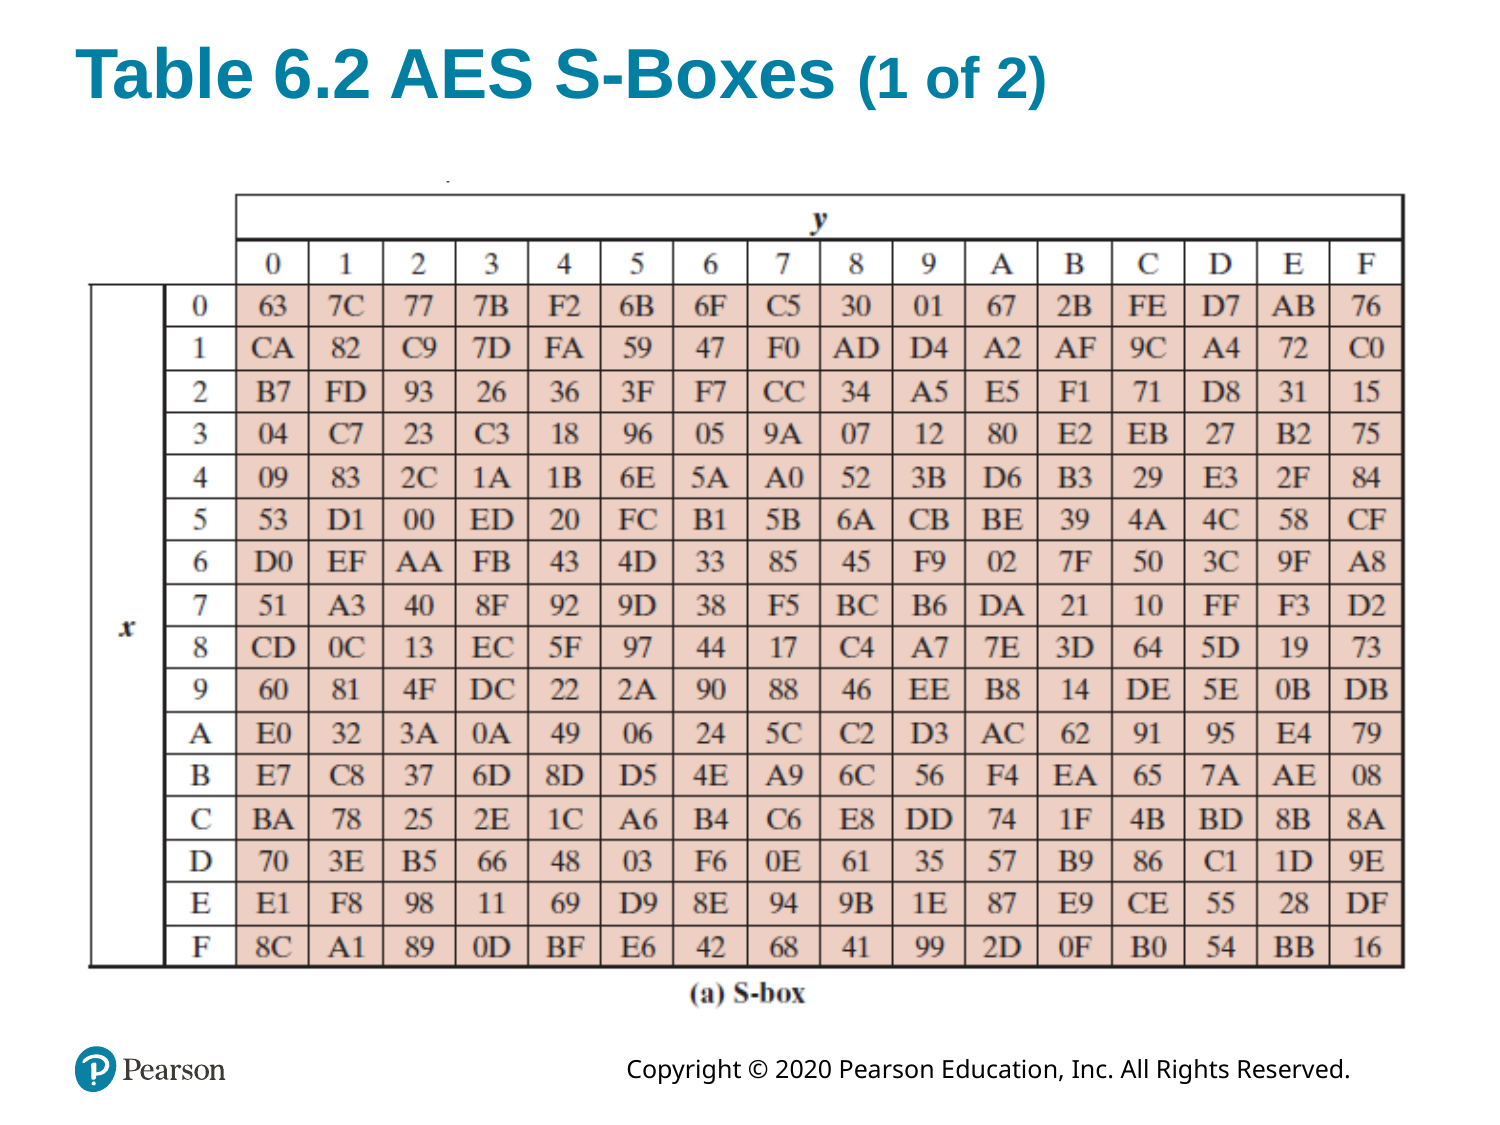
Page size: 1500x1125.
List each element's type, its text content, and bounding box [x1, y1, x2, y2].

title Table 6.2 AES S-Boxes (1 of 2) [75, 0, 1425, 113]
picture [83, 180, 1413, 1013]
